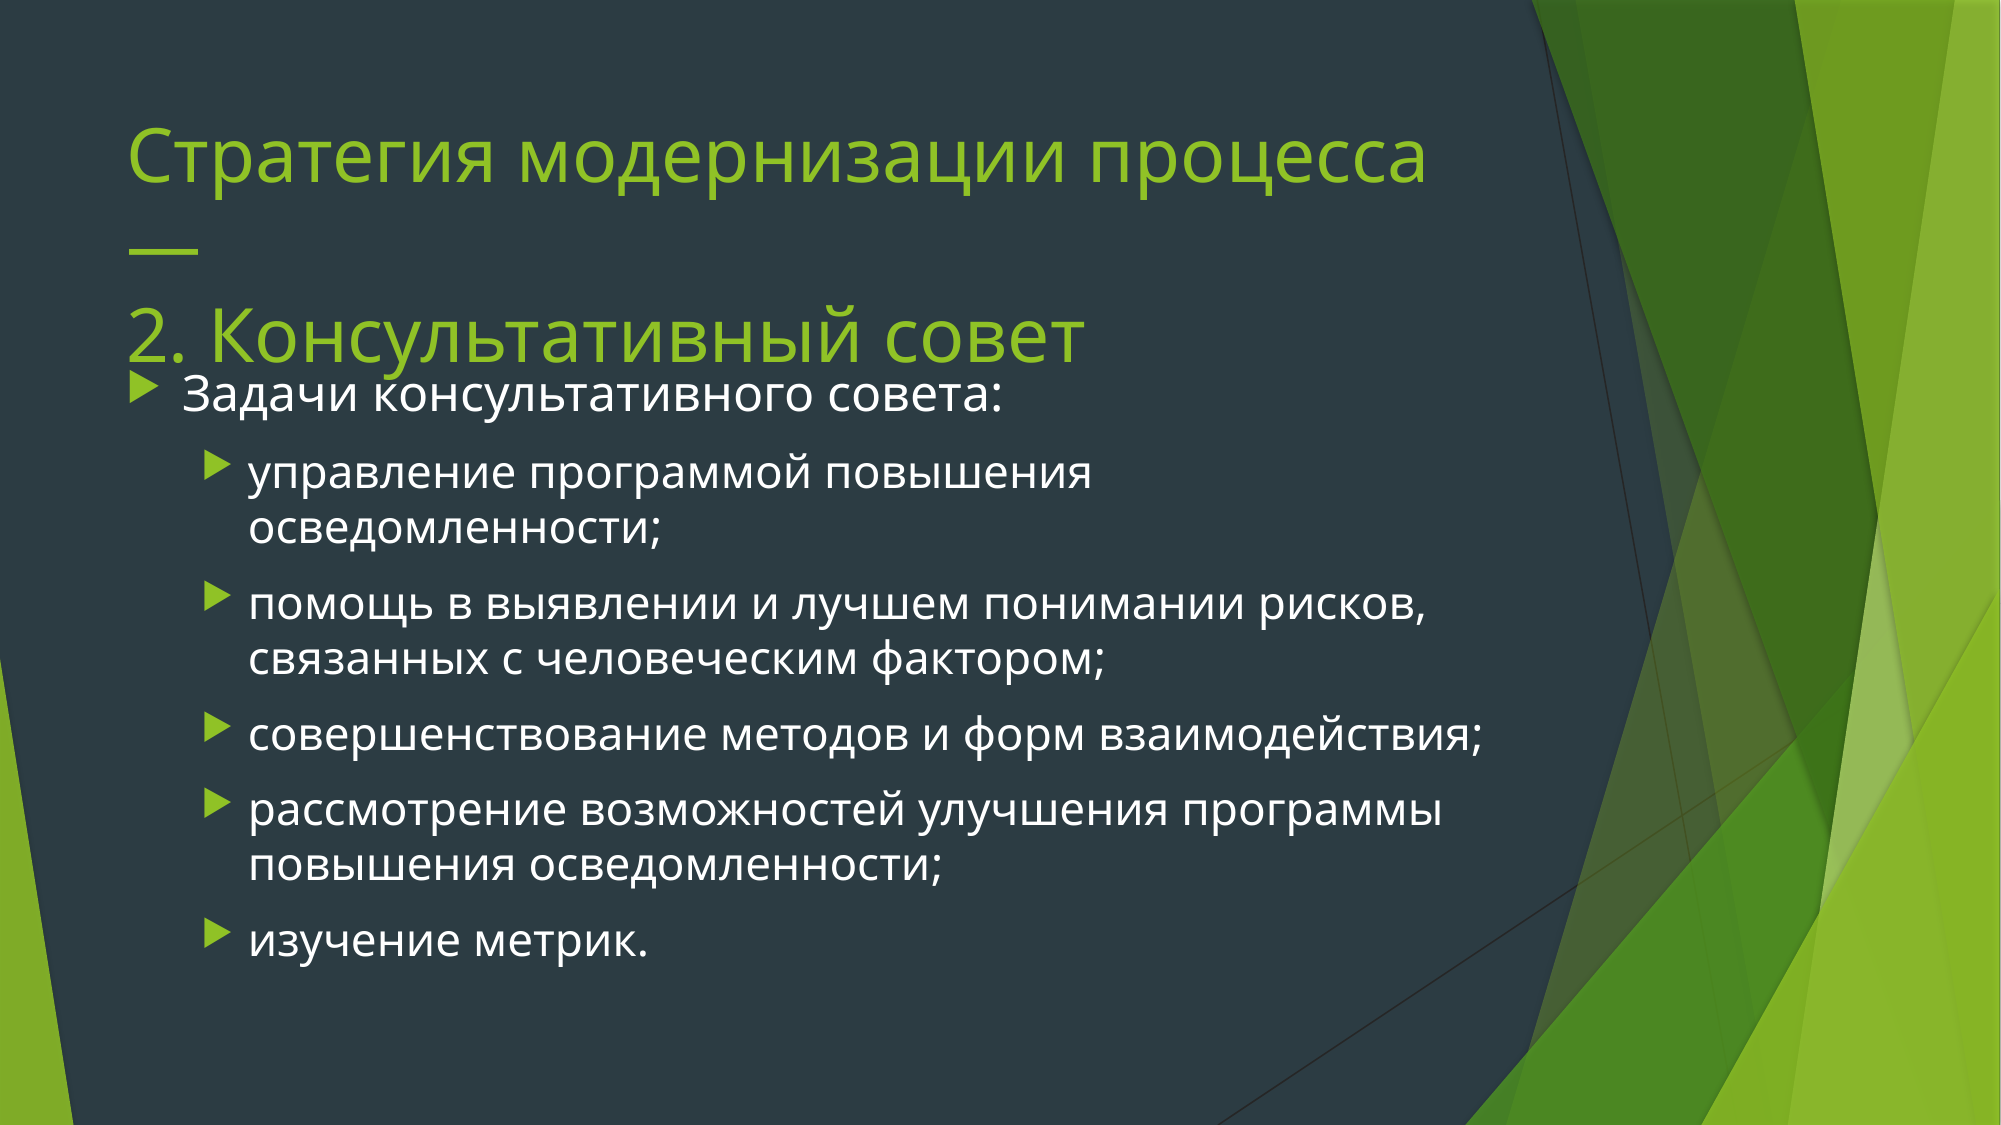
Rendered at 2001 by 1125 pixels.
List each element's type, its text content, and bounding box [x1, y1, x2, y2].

title Стратегия модернизации процесса — 2. Консультативный совет [111, 99, 1522, 317]
list Задачи консультативного совета: управление программой повышения осведомленности; помощь в выявлении и лучшем понимании рисков, связанных с человеческим фактором; совершенствование методов и форм взаимодействия; рассмотрение возможностей улучшения программы повышения осведомленности; изучение метрик. [111, 354, 1522, 992]
